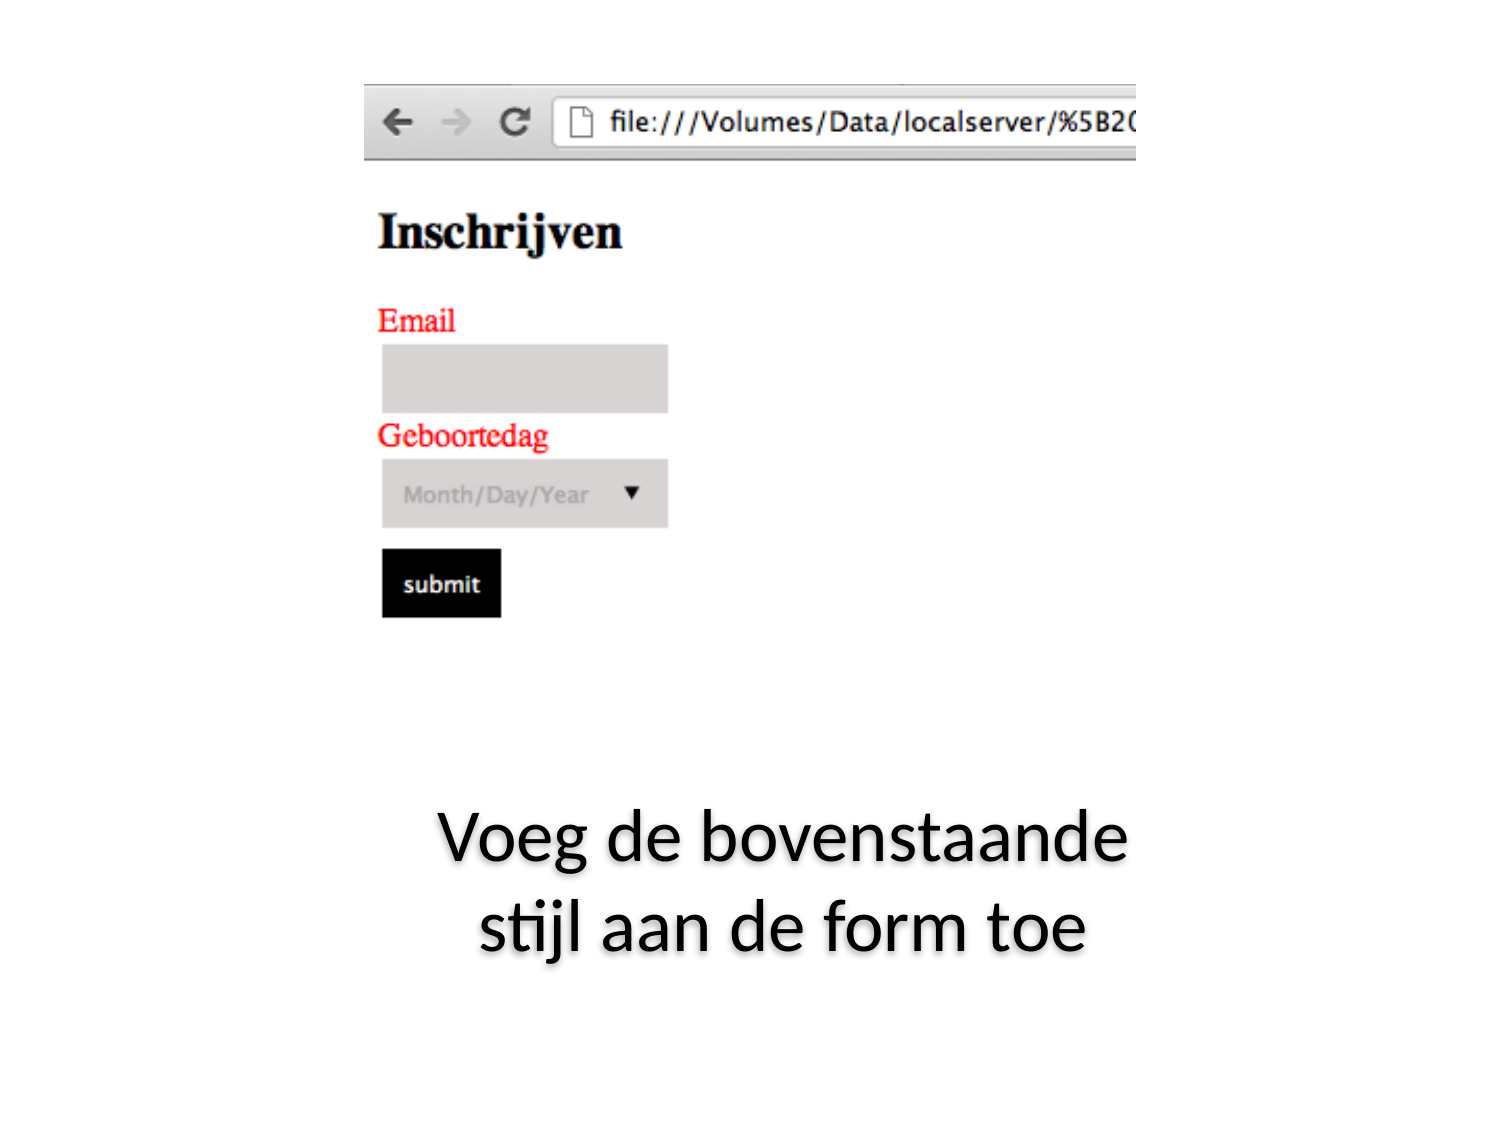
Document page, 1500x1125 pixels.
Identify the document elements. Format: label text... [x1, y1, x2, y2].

text_box Voeg de bovenstaande stijl aan de form toe [375, 757, 1204, 995]
picture [364, 84, 1136, 975]
